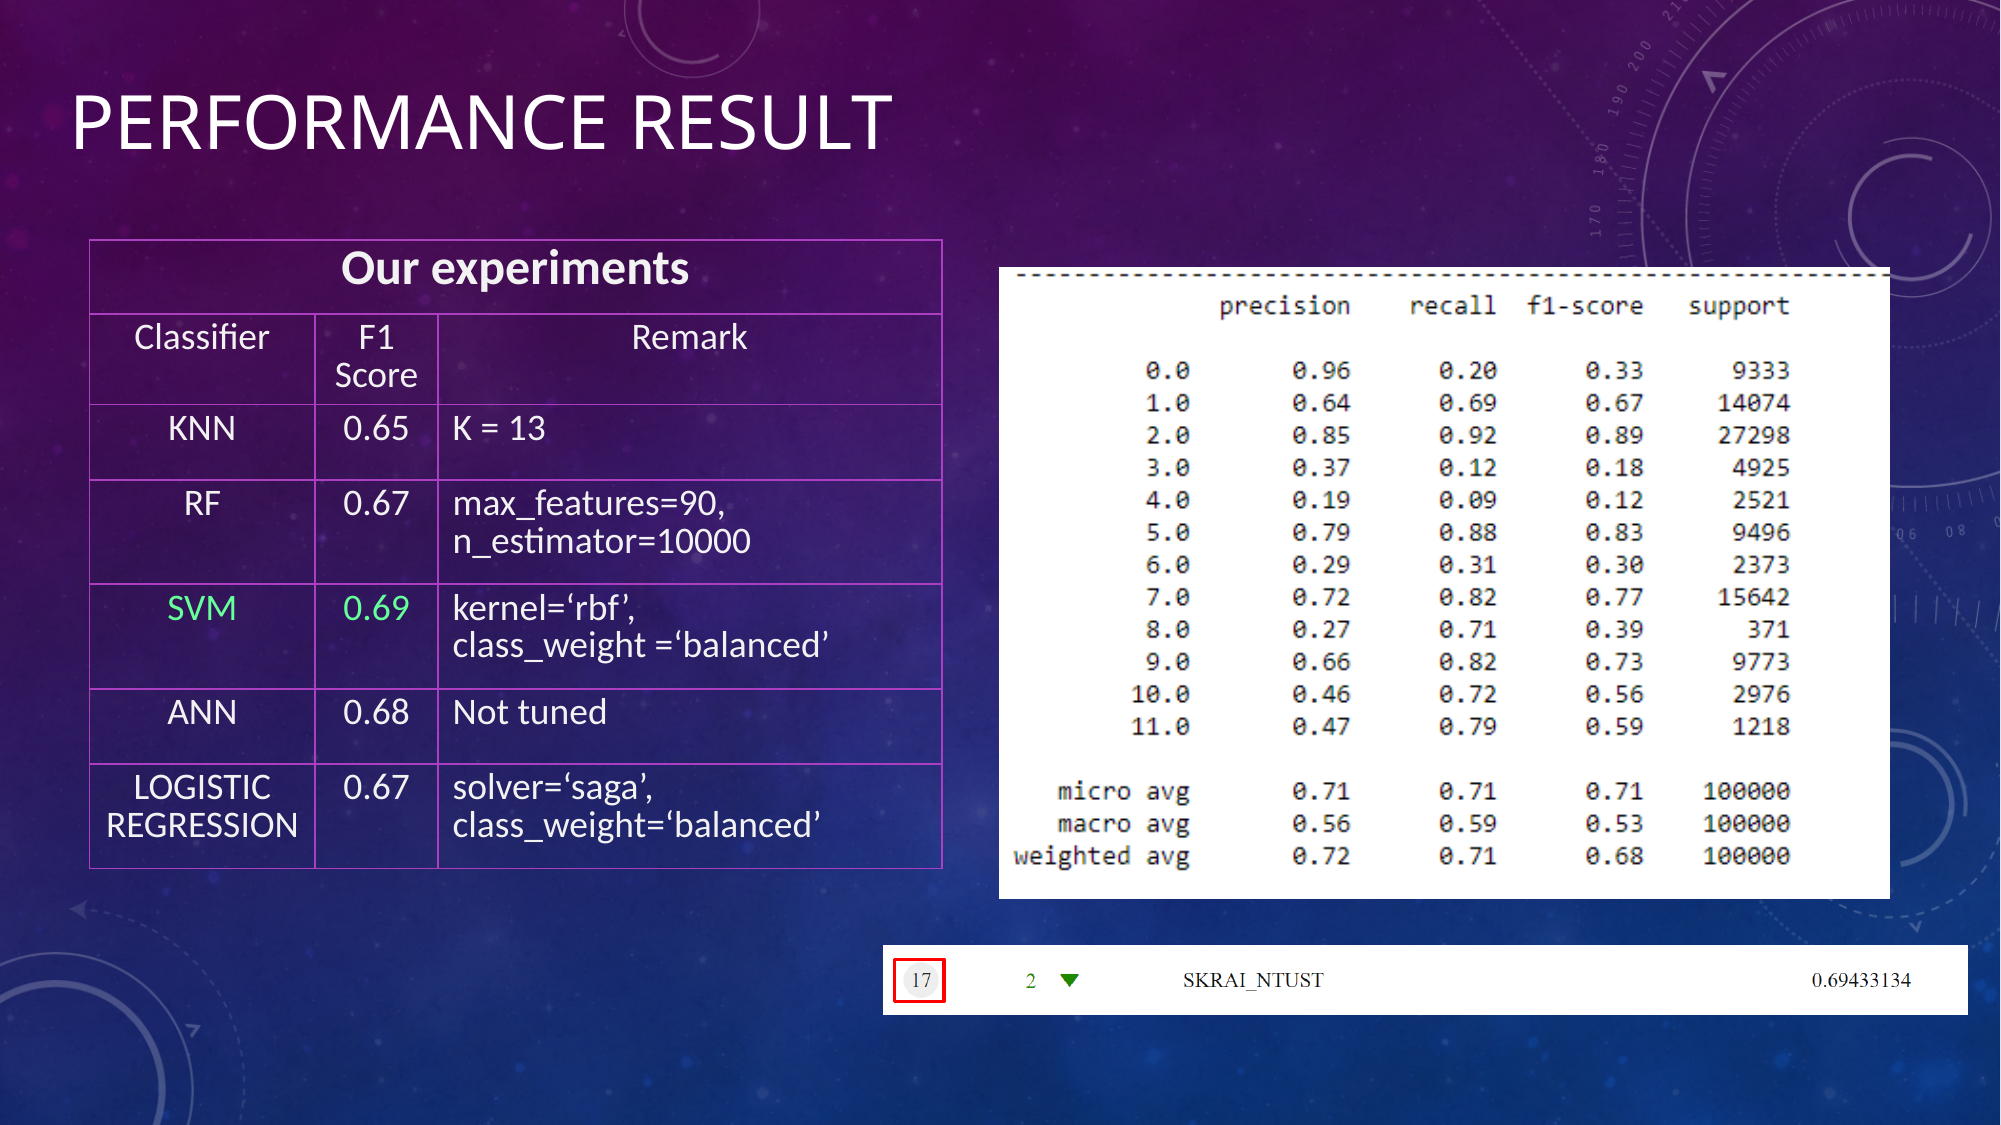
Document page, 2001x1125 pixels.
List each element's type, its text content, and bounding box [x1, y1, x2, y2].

table_cell SVM [90, 585, 314, 688]
table_cell 0.65 [316, 405, 437, 479]
table_header Our experiments [90, 241, 941, 313]
table_cell Not tuned [439, 690, 941, 763]
table_cell K = 13 [439, 405, 941, 479]
table_cell kernel=‘rbf’, class_weight =‘balanced’ [439, 585, 941, 688]
title Performance RESULT [54, 0, 1717, 239]
table_cell Remark [439, 315, 941, 404]
table_cell RF [90, 481, 314, 583]
table_cell 0.69 [316, 585, 437, 688]
table_cell 0.67 [316, 481, 437, 583]
table_cell KNN [90, 405, 314, 479]
table_cell Classifier [90, 315, 314, 404]
table_cell max_features=90, n_estimator=10000 [439, 481, 941, 583]
table_cell 0.68 [316, 690, 437, 763]
table_cell LOGISTIC REGRESSION [90, 765, 314, 868]
table_cell F1 Score [316, 315, 437, 404]
table_cell solver=‘saga’, class_weight=‘balanced’ [439, 765, 941, 868]
picture [0, 0, 2001, 1125]
table_cell 0.67 [316, 765, 437, 868]
table_cell ANN [90, 690, 314, 763]
